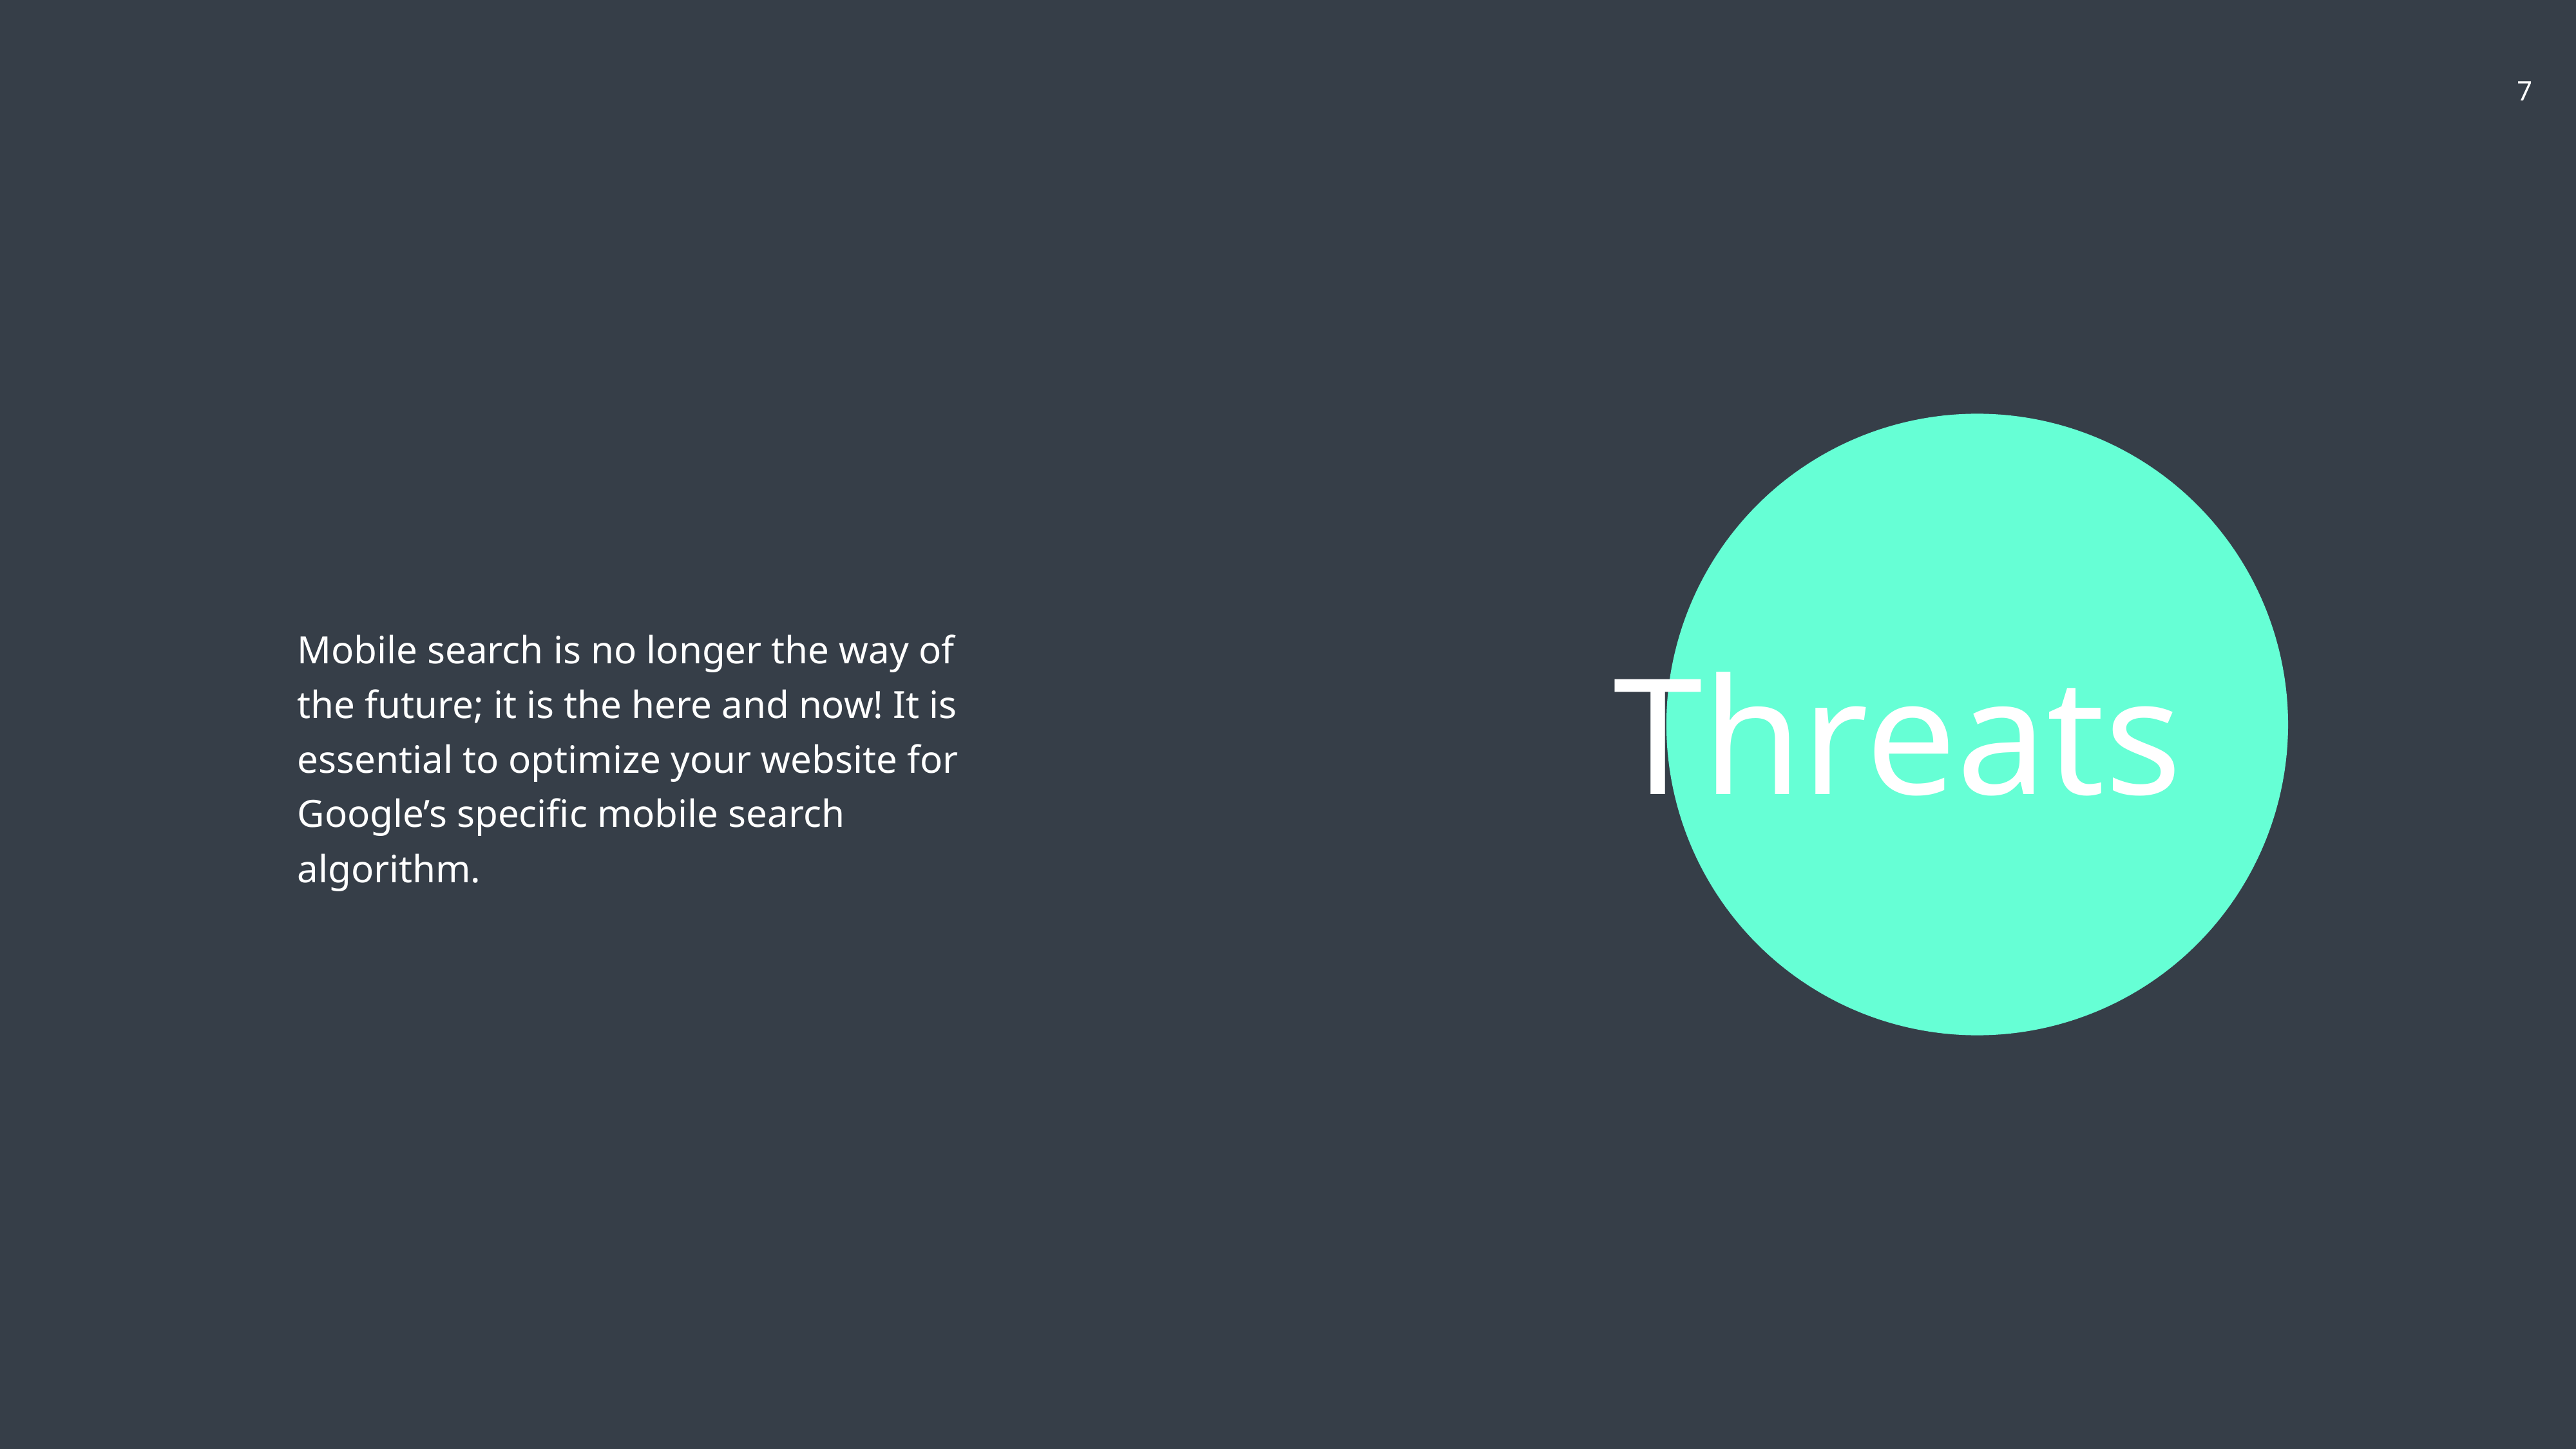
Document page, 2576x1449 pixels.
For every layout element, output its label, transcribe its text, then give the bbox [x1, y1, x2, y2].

text_box Threats [1482, 628, 2192, 831]
text_box [1681, 413, 2289, 1036]
text_box Mobile search is no longer the way of the future; it is the here and now! It is essential to optimize your website for Google’s specific mobile search algorithm. [287, 611, 998, 895]
